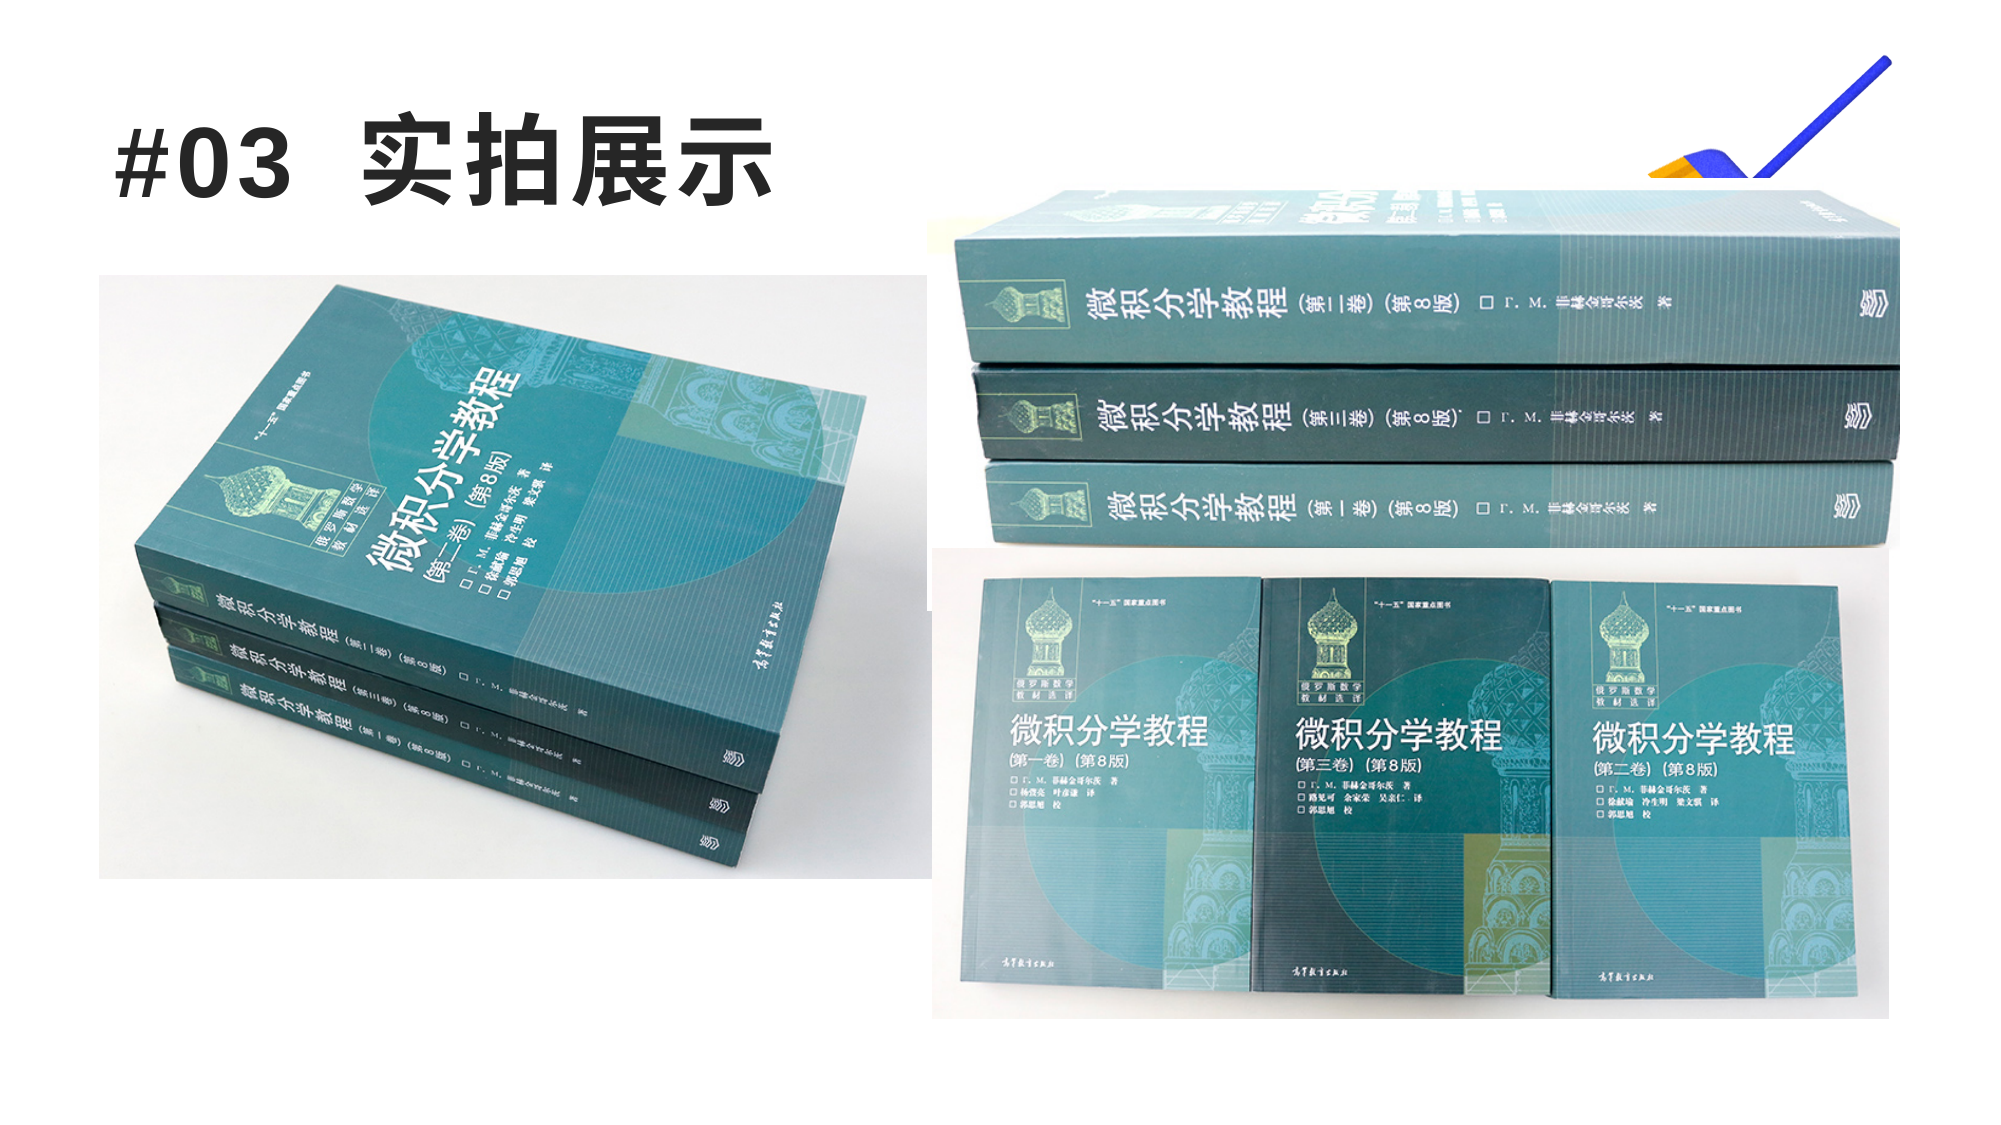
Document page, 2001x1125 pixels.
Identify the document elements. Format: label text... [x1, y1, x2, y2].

picture [99, 178, 1900, 1019]
title #03 实拍展示 [99, 99, 1900, 216]
picture [1730, 1, 1942, 155]
